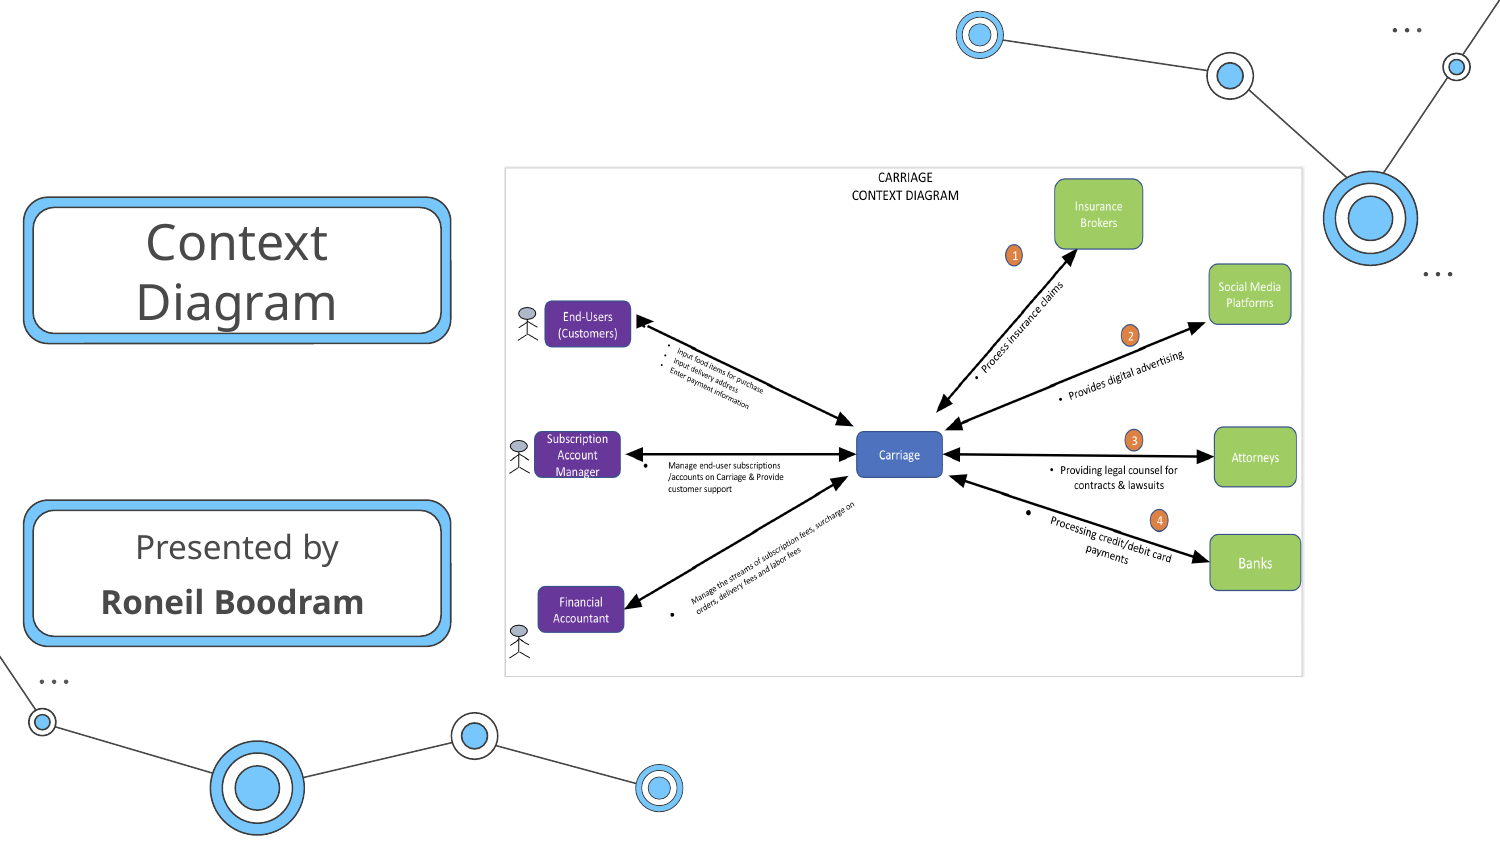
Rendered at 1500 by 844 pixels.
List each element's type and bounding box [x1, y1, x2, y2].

text_box [23, 196, 451, 344]
text_box [23, 499, 451, 647]
picture [504, 166, 1305, 677]
